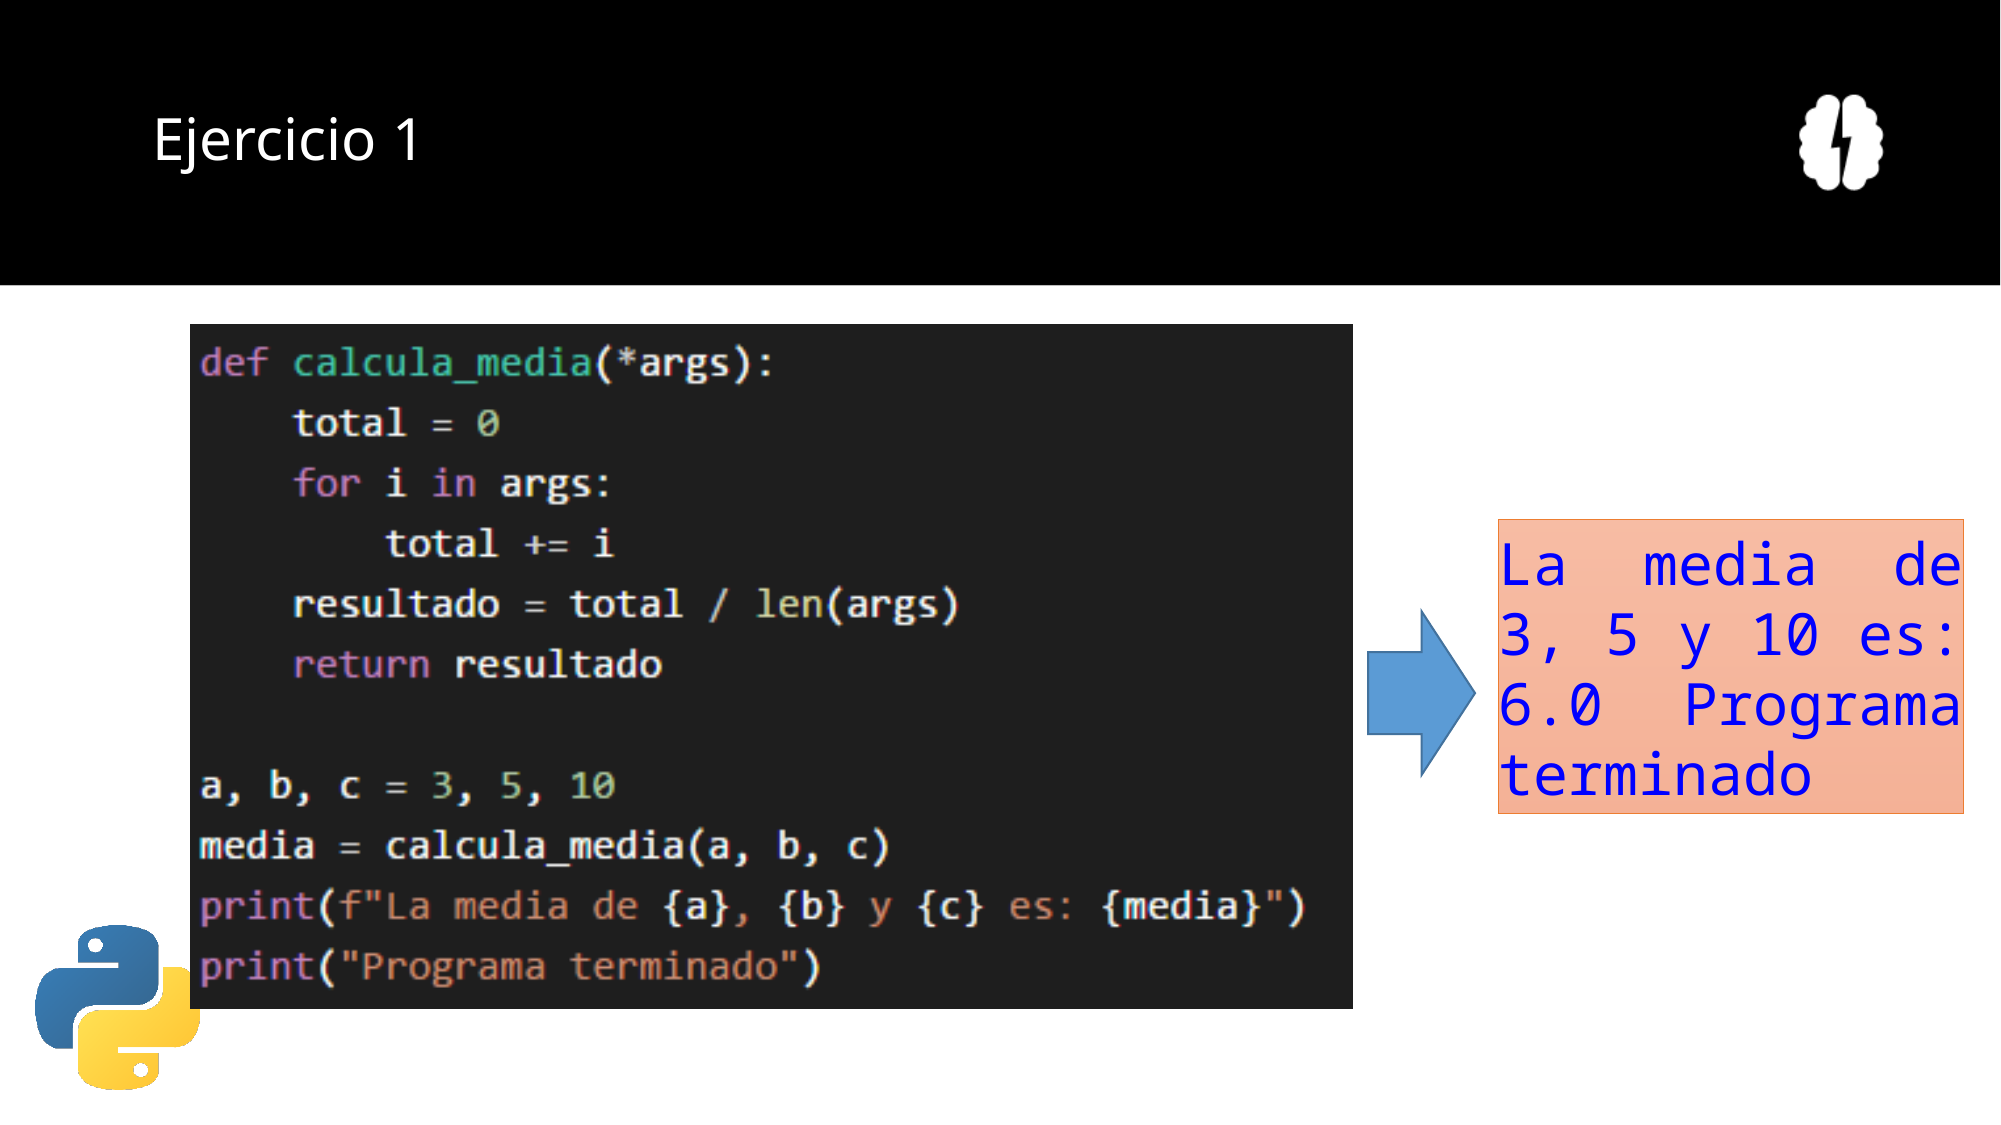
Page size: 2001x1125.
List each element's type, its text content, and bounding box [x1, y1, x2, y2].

text_box [1367, 607, 1477, 779]
title Ejercicio 1 [137, 89, 1682, 194]
text_box La media de 3, 5 y 10 es: 6.0 Programa terminado [1498, 519, 1964, 814]
picture [0, 0, 2001, 1125]
